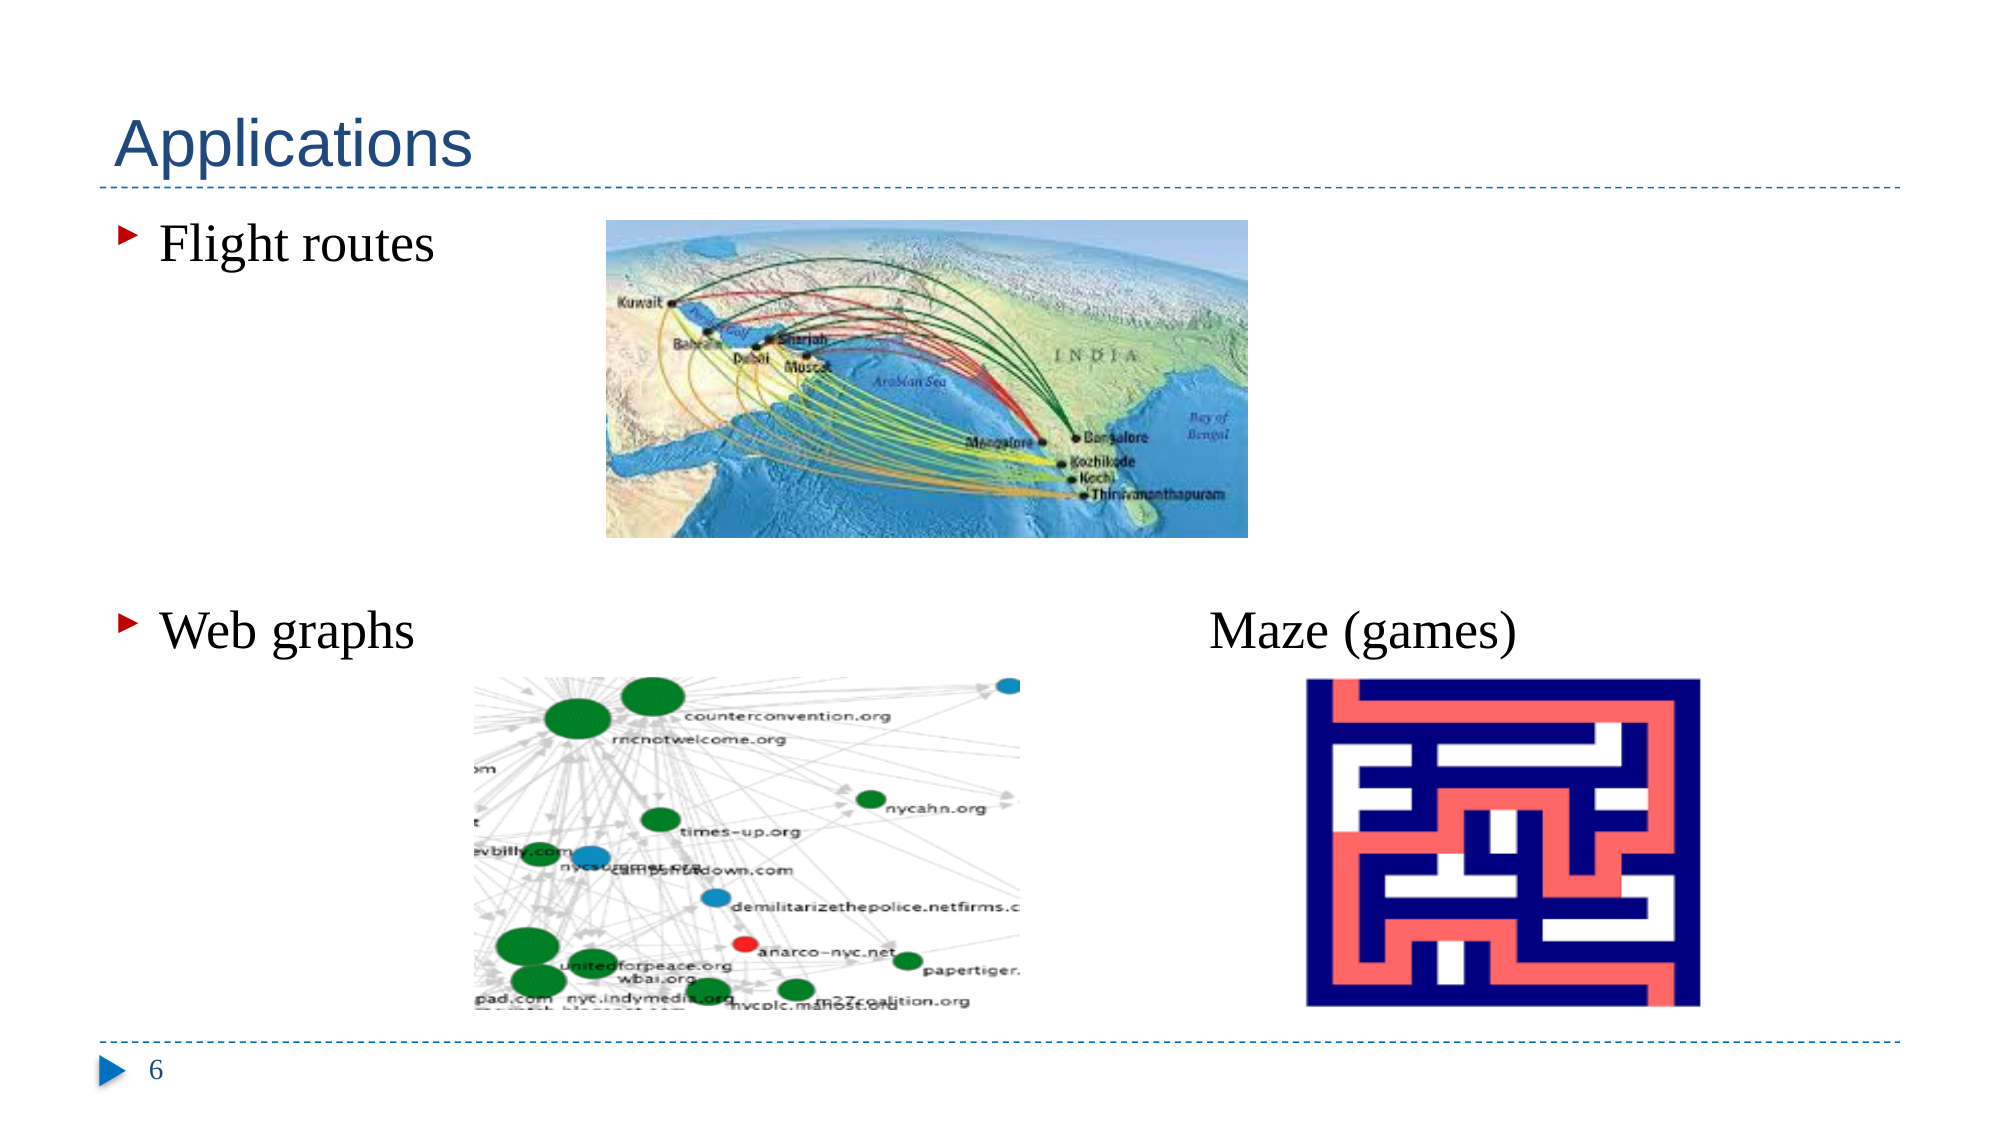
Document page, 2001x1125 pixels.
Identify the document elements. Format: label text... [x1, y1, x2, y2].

picture [606, 219, 1249, 538]
slide_number 6 [133, 1042, 568, 1103]
picture [474, 677, 1020, 1011]
list Flight routes Web graphs Maze (games) [99, 200, 1900, 1010]
picture [1302, 677, 1707, 1011]
title Applications [99, 24, 1900, 188]
